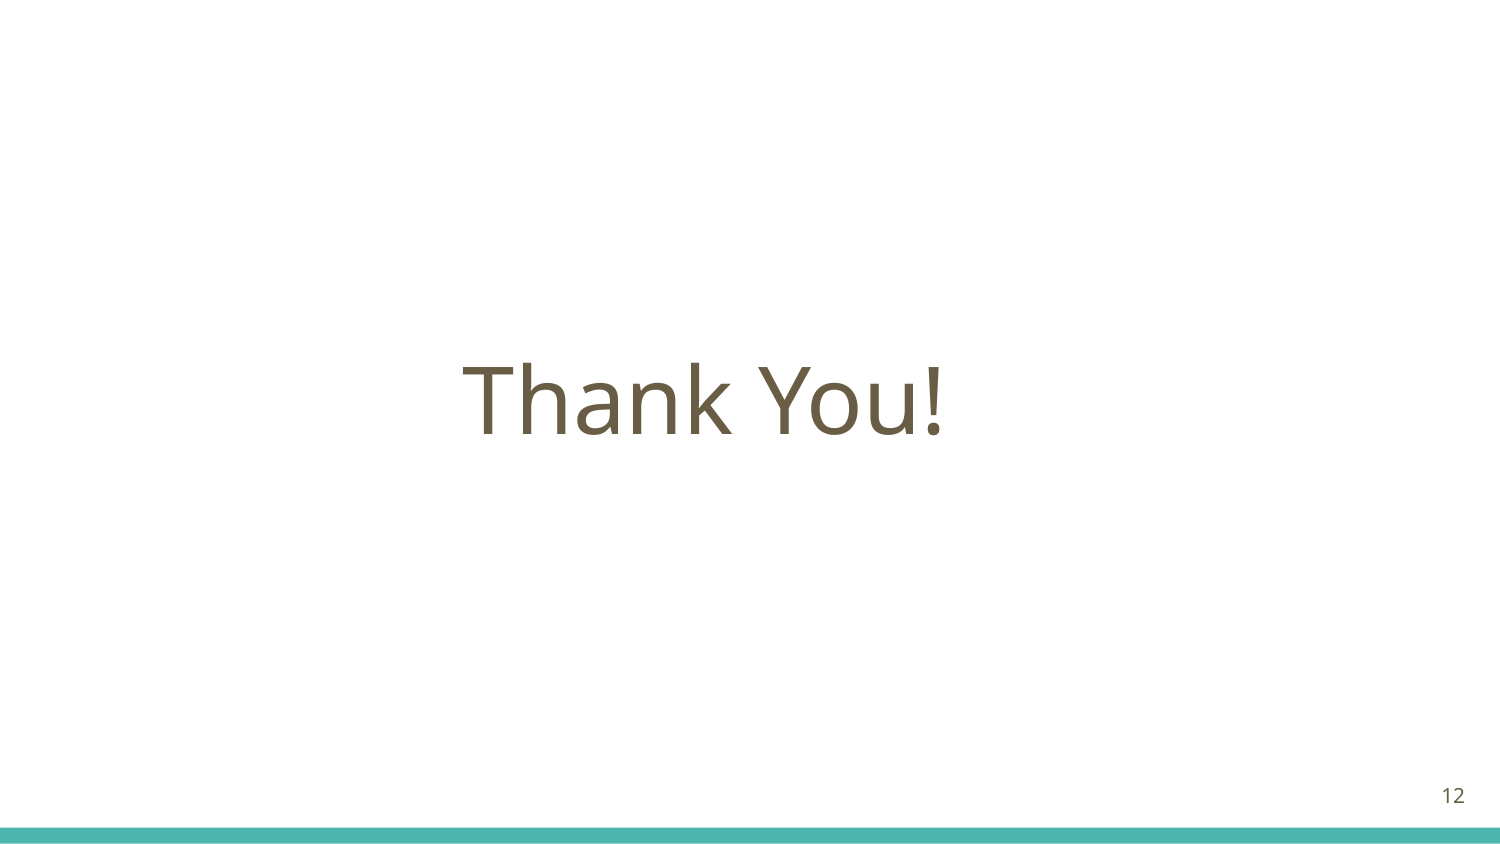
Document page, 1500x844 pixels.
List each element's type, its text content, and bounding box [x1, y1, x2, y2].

slide_number ‹#› [1389, 764, 1480, 830]
list Thank You! [51, 85, 1449, 750]
